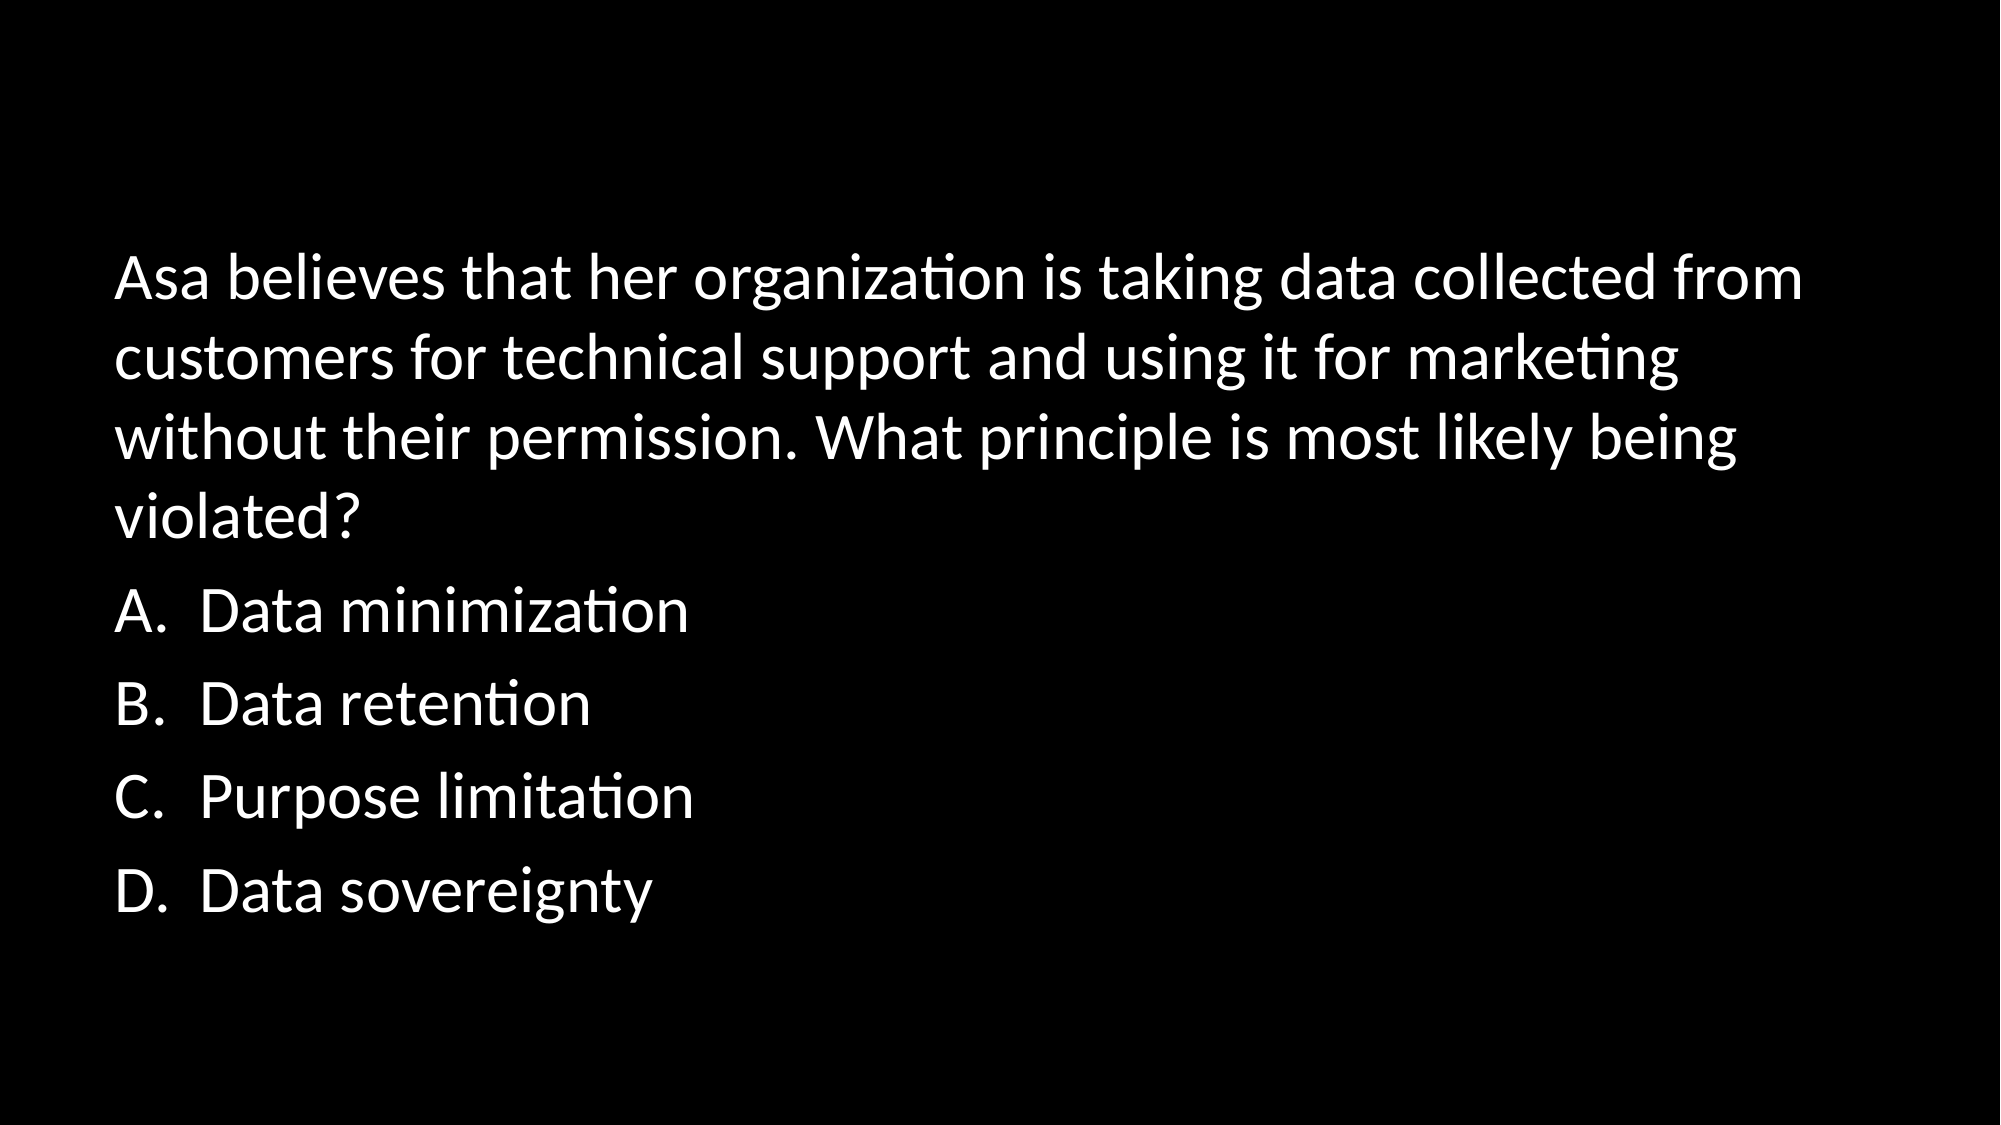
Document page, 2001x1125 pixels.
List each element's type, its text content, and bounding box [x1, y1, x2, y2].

list Asa believes that her organization is taking data collected from customers for technical support and using it for marketing without their permission. What principle is most likely being violated? Data minimization Data retention Purpose limitation Data sovereignty [99, 224, 1900, 1005]
